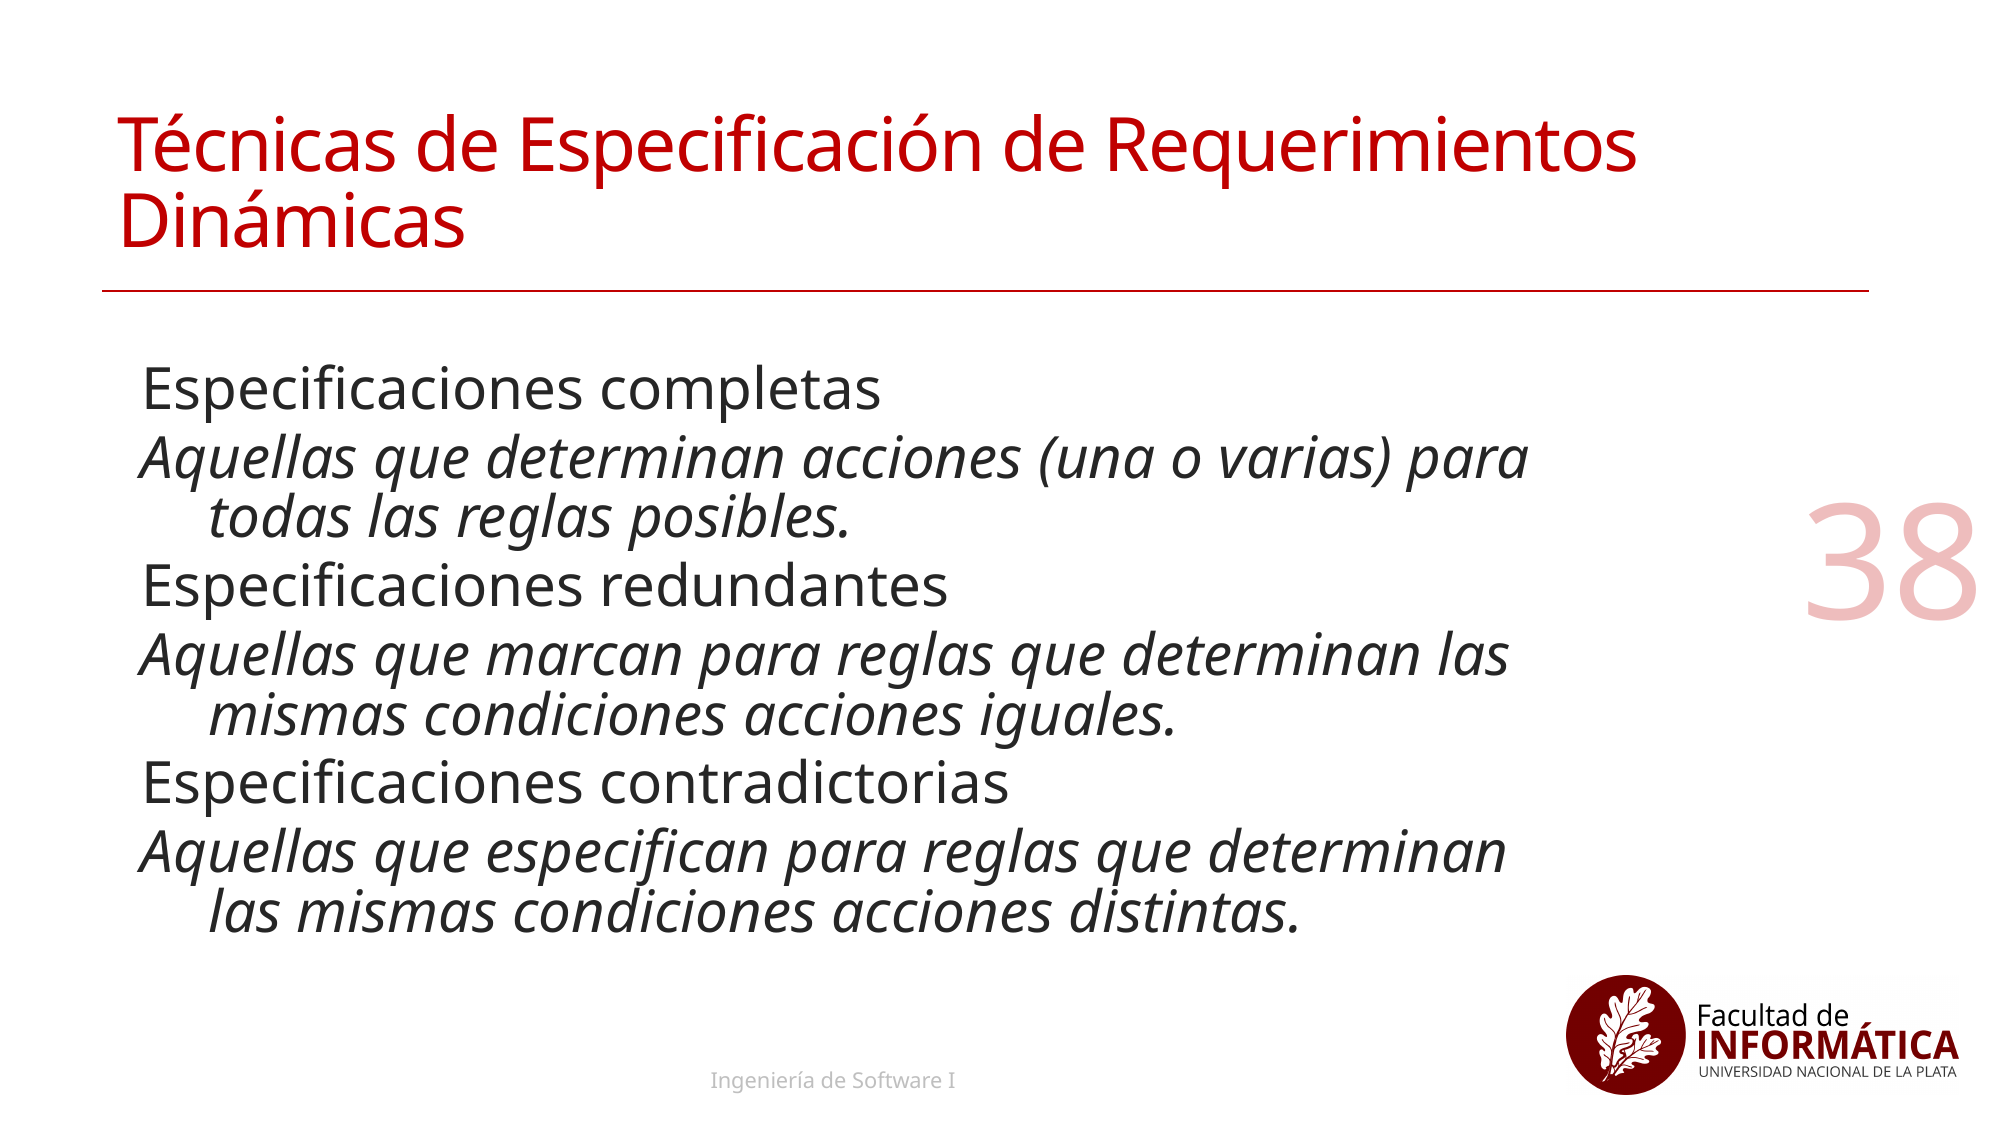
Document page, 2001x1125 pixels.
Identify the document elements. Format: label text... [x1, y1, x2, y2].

title Técnicas de Especificación de Requerimientos Dinámicas [102, 81, 1875, 291]
picture [1566, 975, 1959, 1095]
footer Ingeniería de Software I [695, 1059, 1547, 1120]
list Tablas de Decisión Especificaciones completas Aquellas que determinan acciones (una o varias) para todas las reglas posibles. Especificaciones redundantes Aquellas que marcan para reglas que determinan las mismas condiciones acciones iguales. Especificaciones contradictorias Aquellas que especifican para reglas que determinan las mismas condiciones acciones distintas. [125, 302, 1591, 988]
slide_number 38 [1591, 456, 2000, 686]
